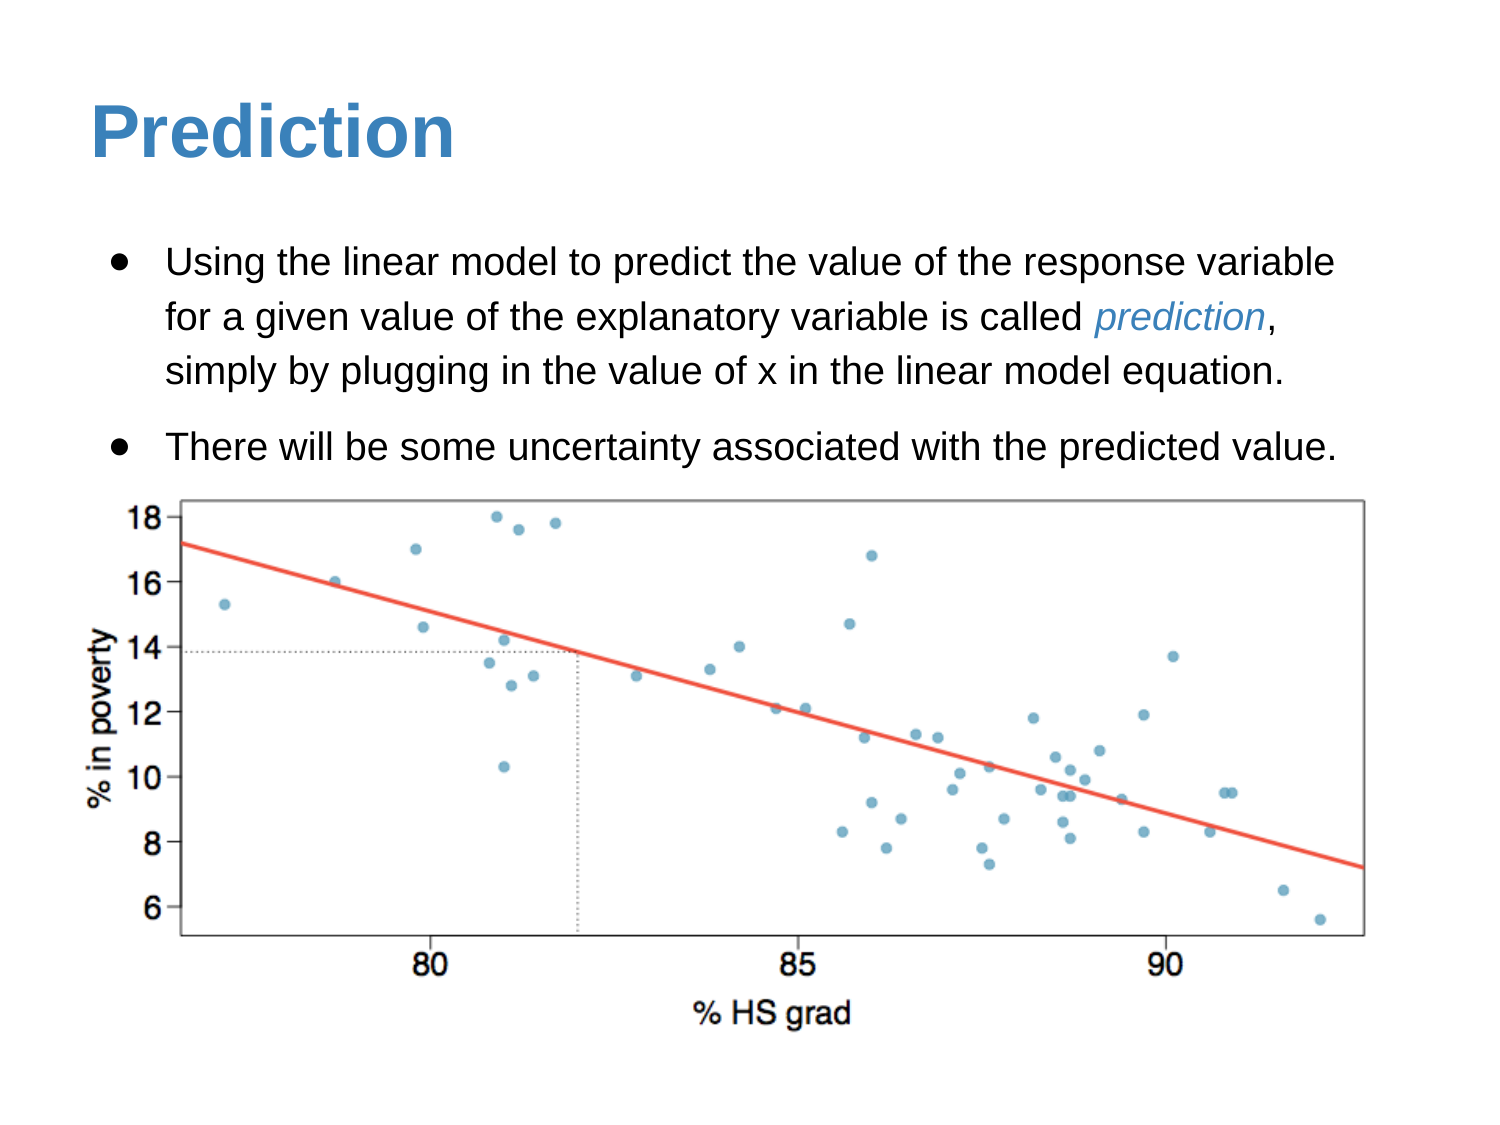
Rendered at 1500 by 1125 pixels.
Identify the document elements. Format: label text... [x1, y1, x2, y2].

picture [74, 487, 1376, 1037]
list Using the linear model to predict the value of the response variable for a given value of the explanatory variable is called prediction, simply by plugging in the value of x in the linear model equation. There will be some uncertainty associated with the predicted value. [75, 214, 1359, 486]
title Prediction [75, 0, 1425, 188]
